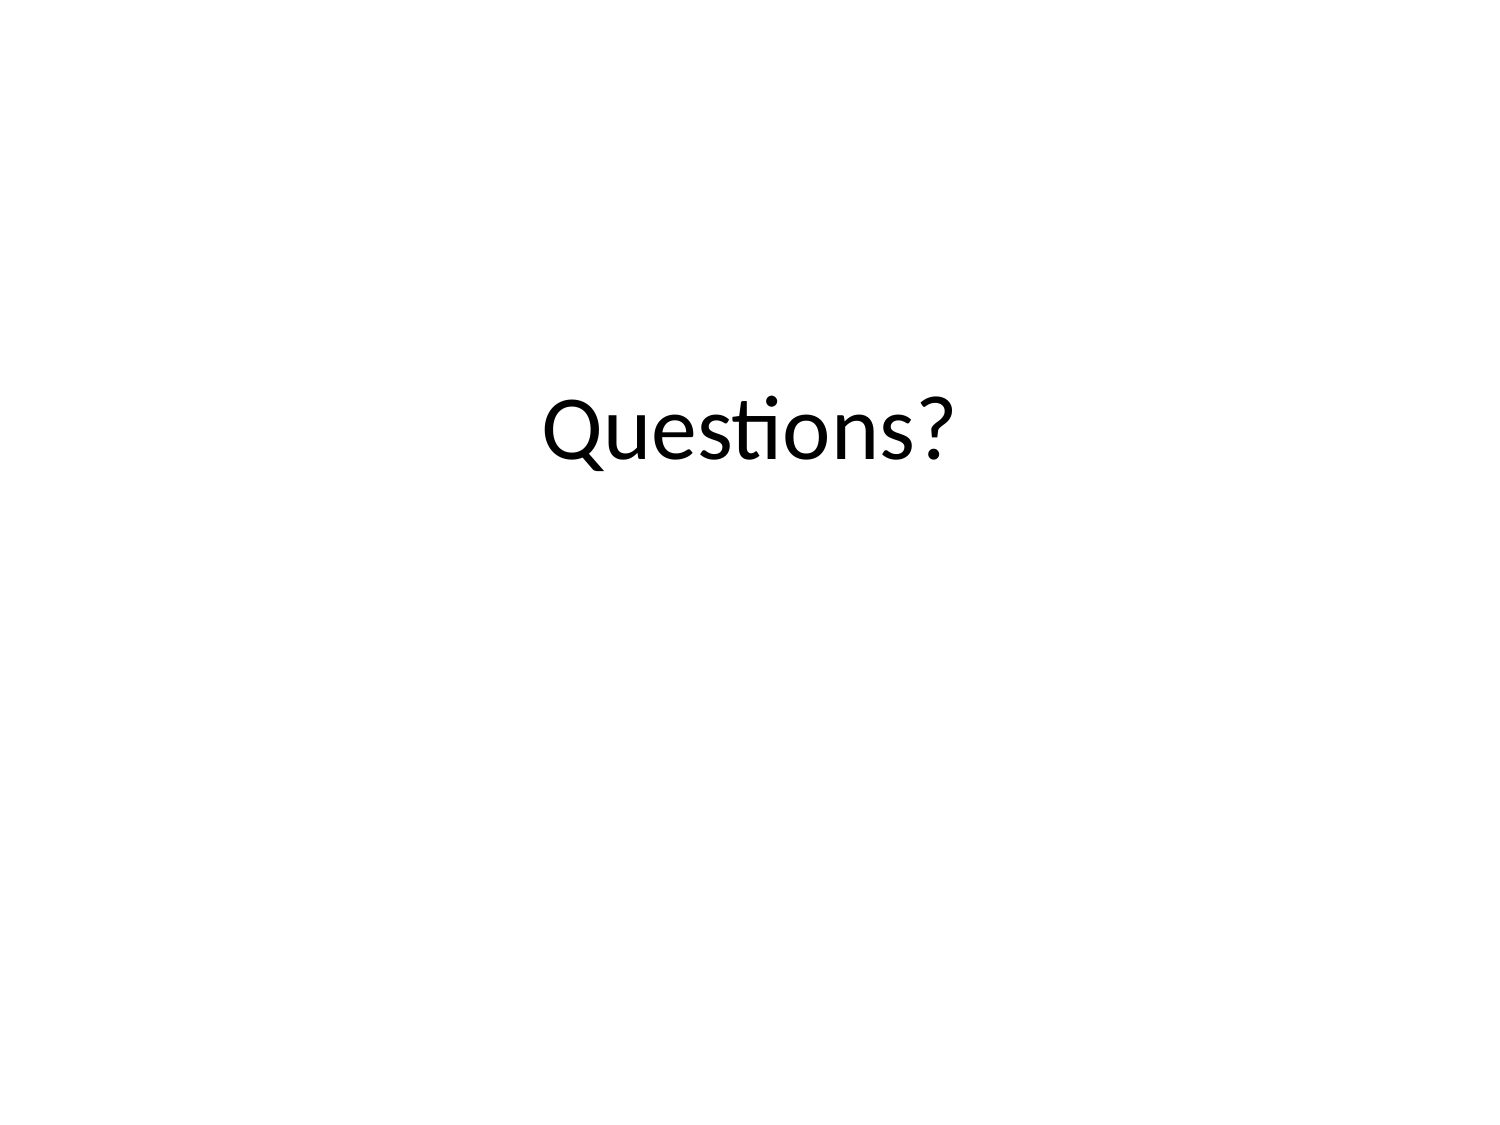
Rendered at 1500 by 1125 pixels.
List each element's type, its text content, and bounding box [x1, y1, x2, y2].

title Questions? [75, 328, 1425, 517]
